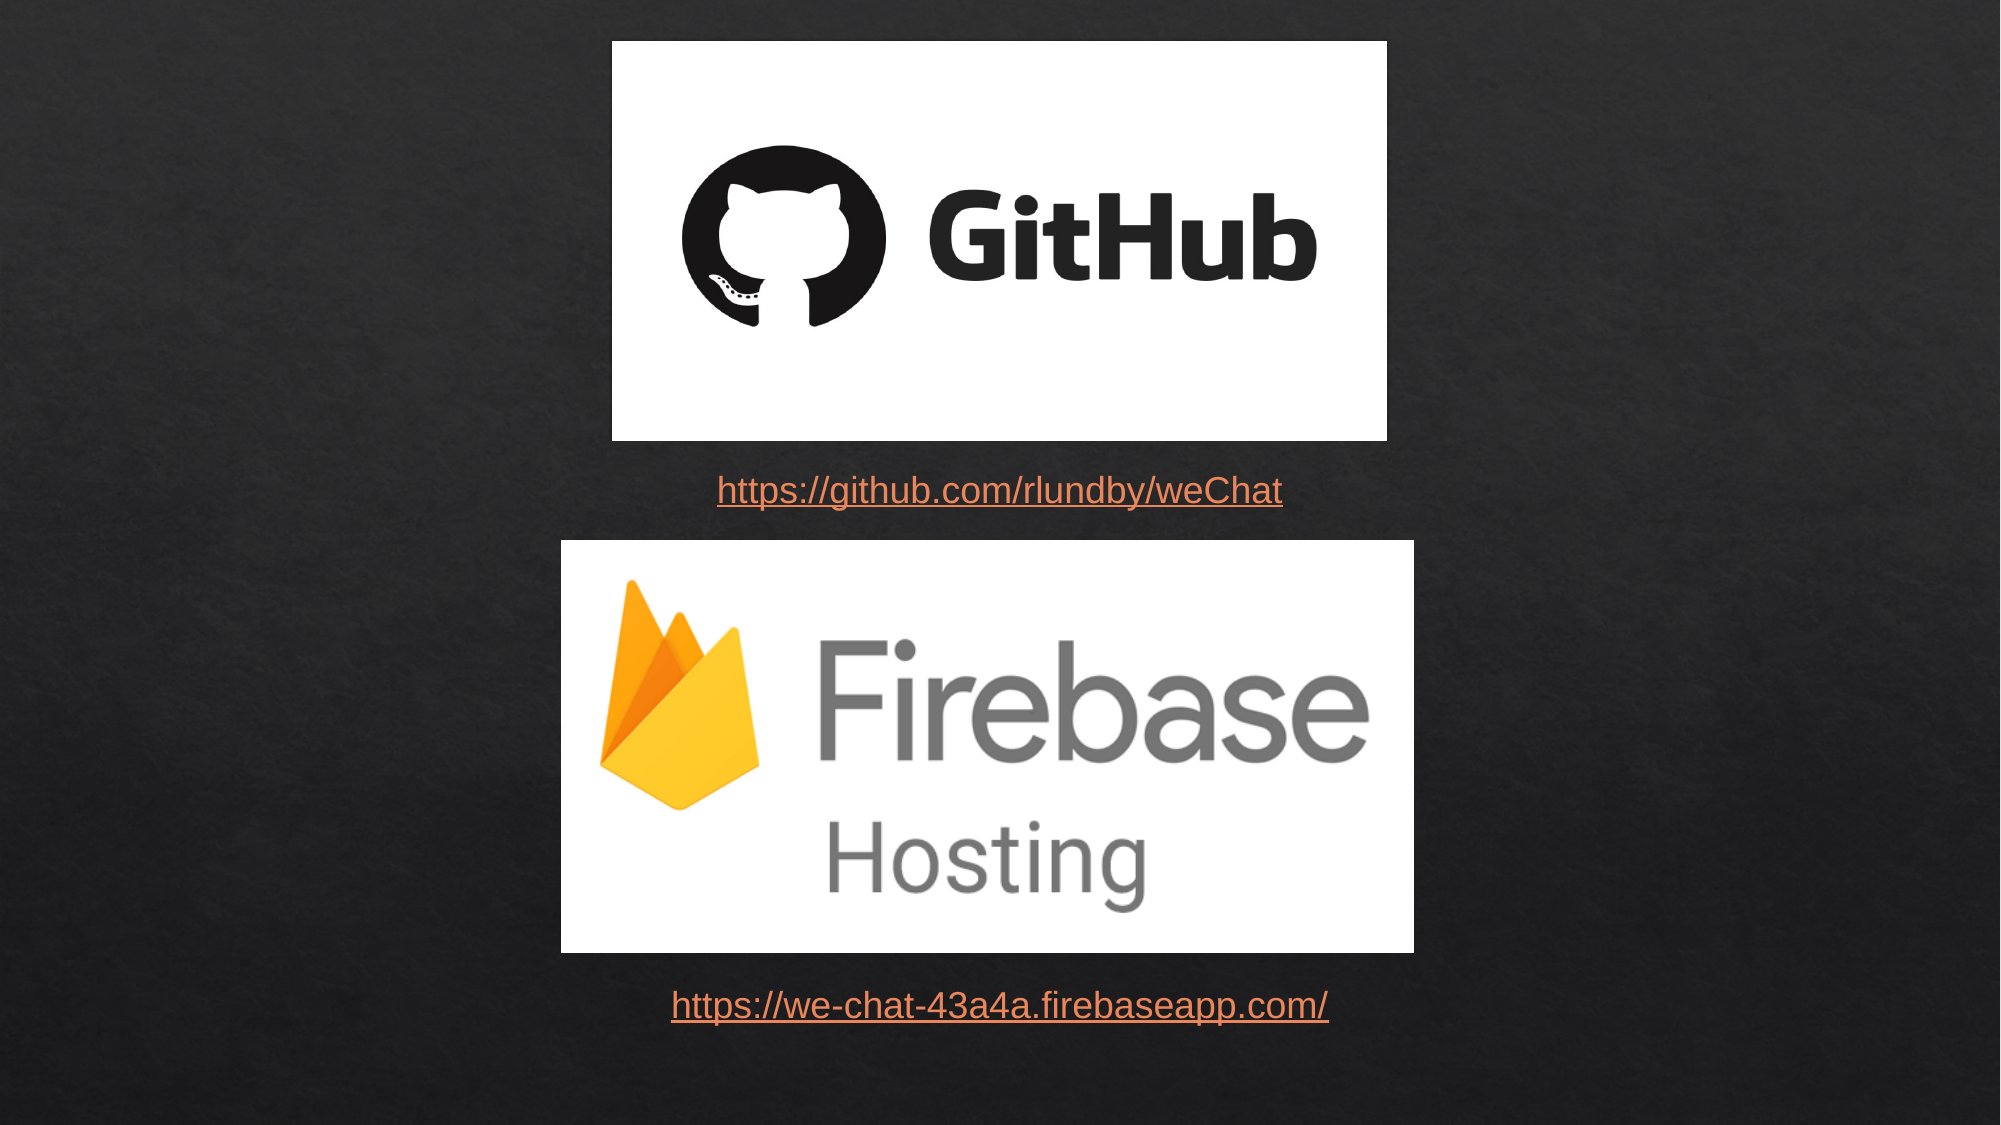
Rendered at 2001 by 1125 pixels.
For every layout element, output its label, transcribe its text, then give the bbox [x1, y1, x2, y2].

text_box https://we-chat-43a4a.firebaseapp.com/ [656, 973, 1344, 1034]
text_box https://github.com/rlundby/weChat [702, 458, 1298, 519]
picture [561, 539, 1414, 953]
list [612, 41, 1388, 441]
